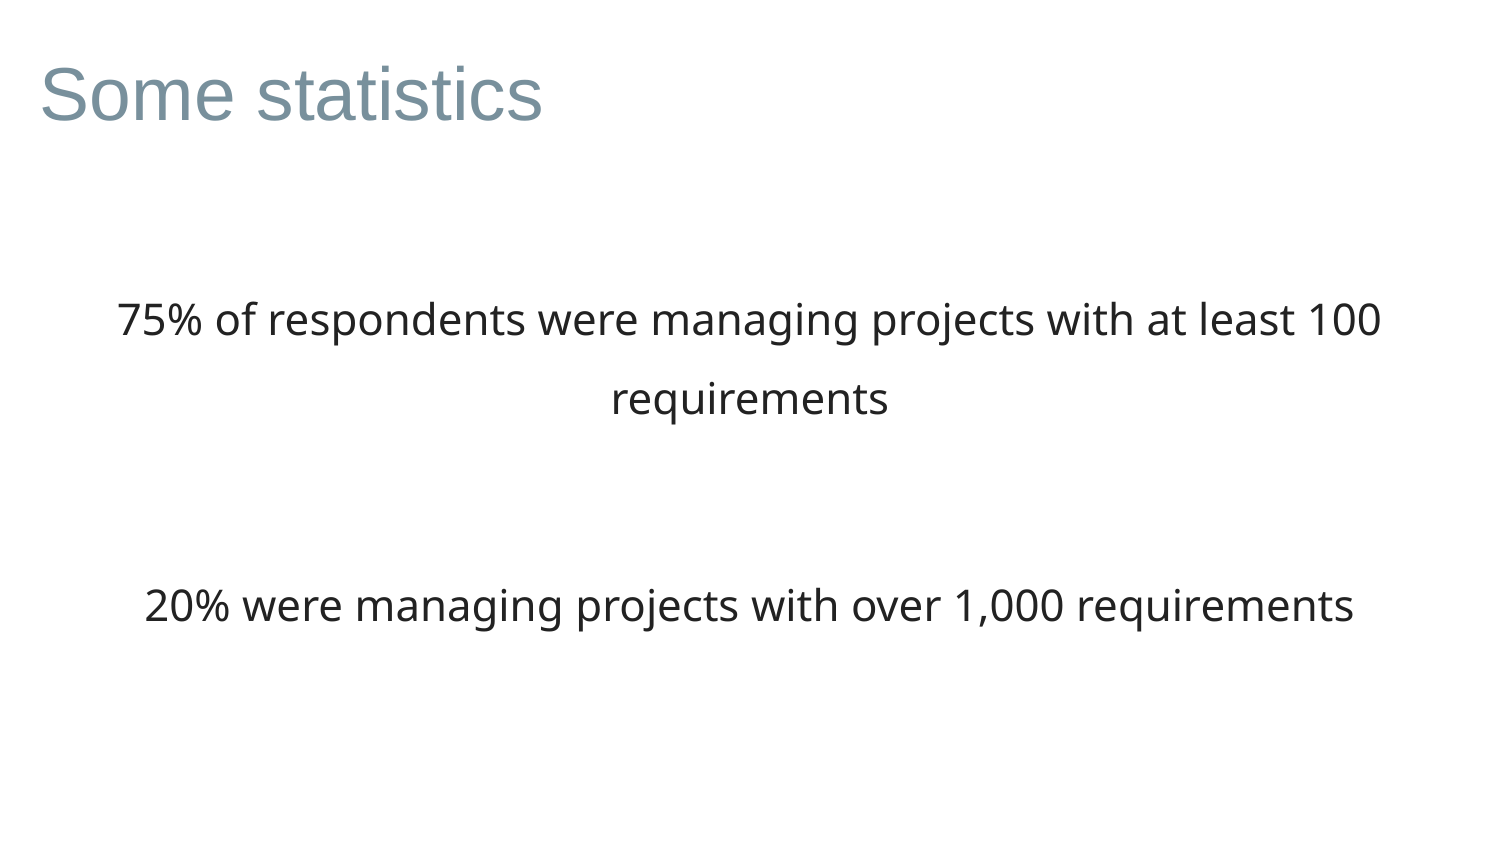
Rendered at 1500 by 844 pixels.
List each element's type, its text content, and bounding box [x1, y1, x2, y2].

title Some statistics [25, 28, 1475, 153]
list 75% of respondents were managing projects with at least 100 requirements 20% were managing projects with over 1,000 requirements [25, 177, 1475, 719]
